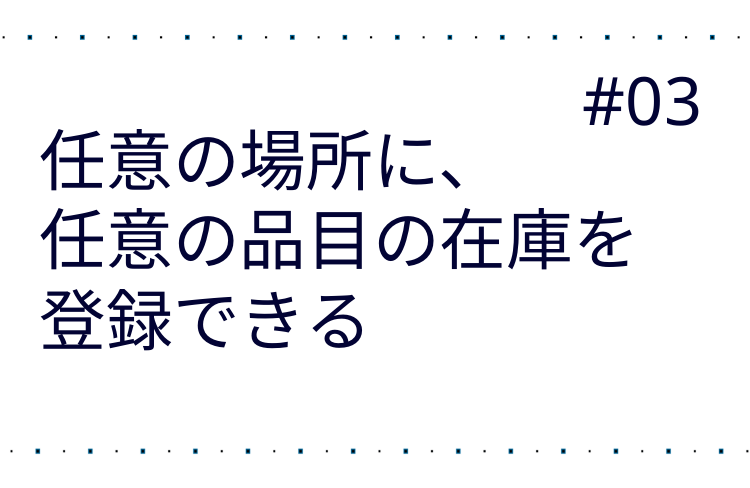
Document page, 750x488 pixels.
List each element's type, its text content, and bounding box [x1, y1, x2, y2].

picture [0, 30, 750, 44]
text_box #03 [575, 54, 730, 142]
text_box 任意の場所に、 任意の品目の在庫を 登録できる [32, 114, 718, 362]
picture [0, 444, 750, 458]
